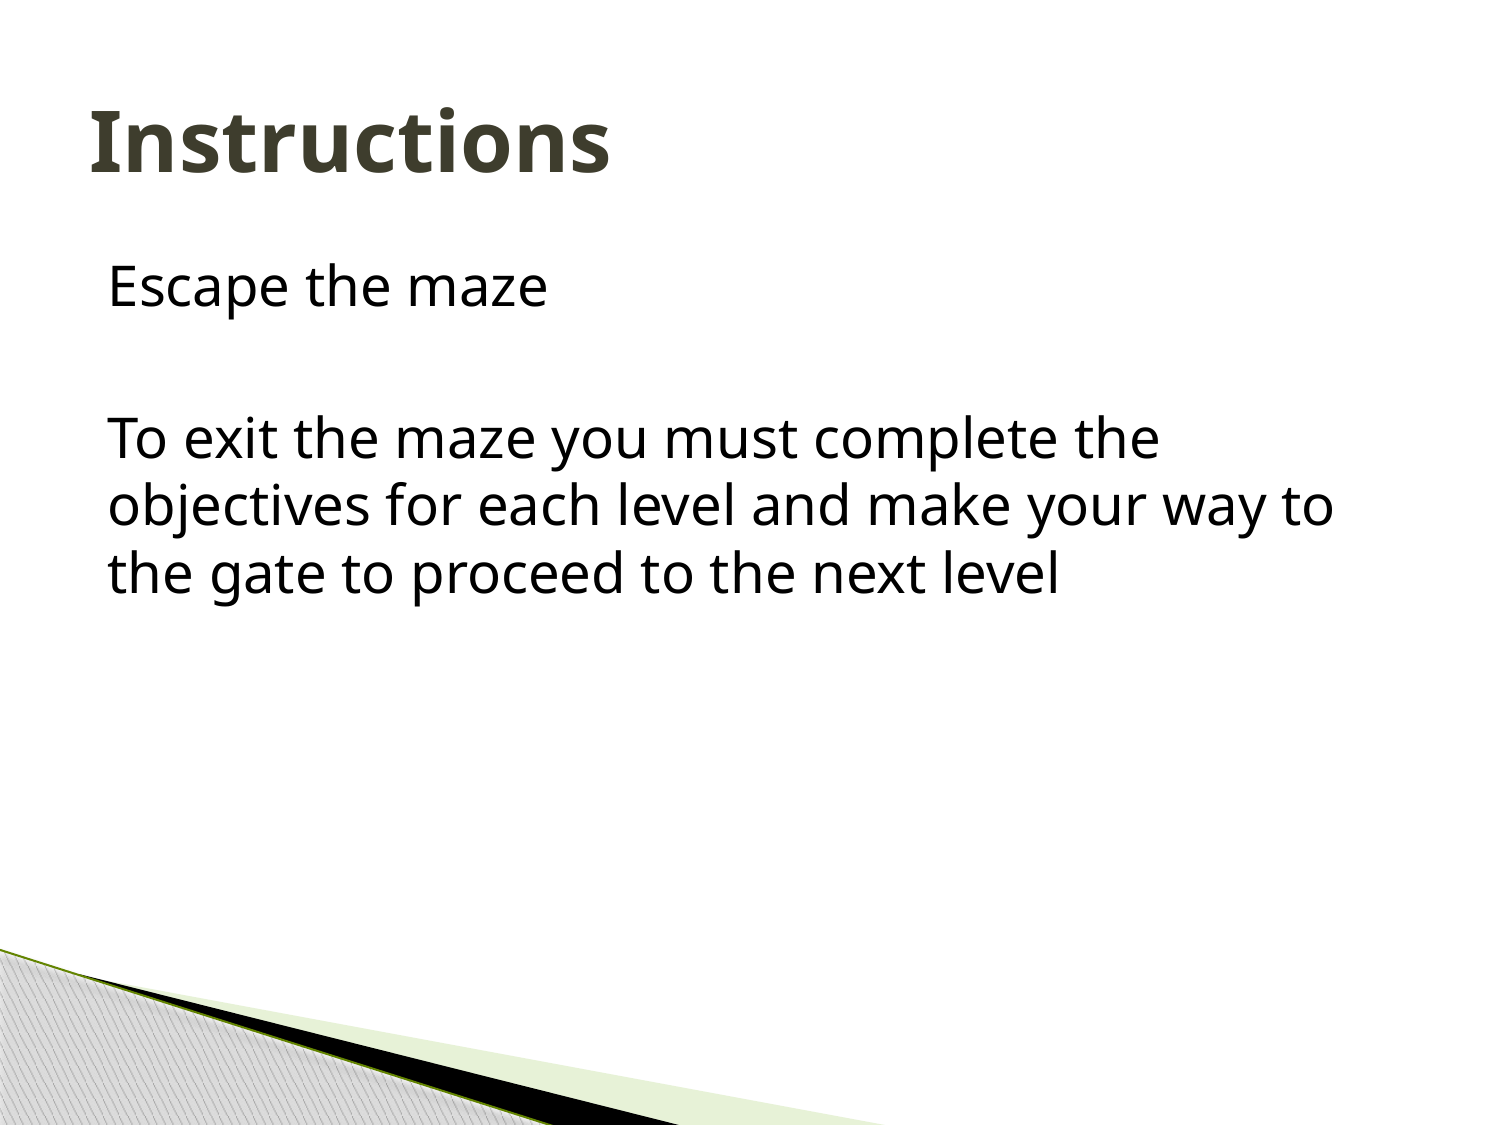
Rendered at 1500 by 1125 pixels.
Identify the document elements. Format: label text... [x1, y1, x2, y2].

list Escape the maze To exit the maze you must complete the objectives for each level and make your way to the gate to proceed to the next level [75, 243, 1425, 986]
title Instructions [75, 45, 1425, 233]
